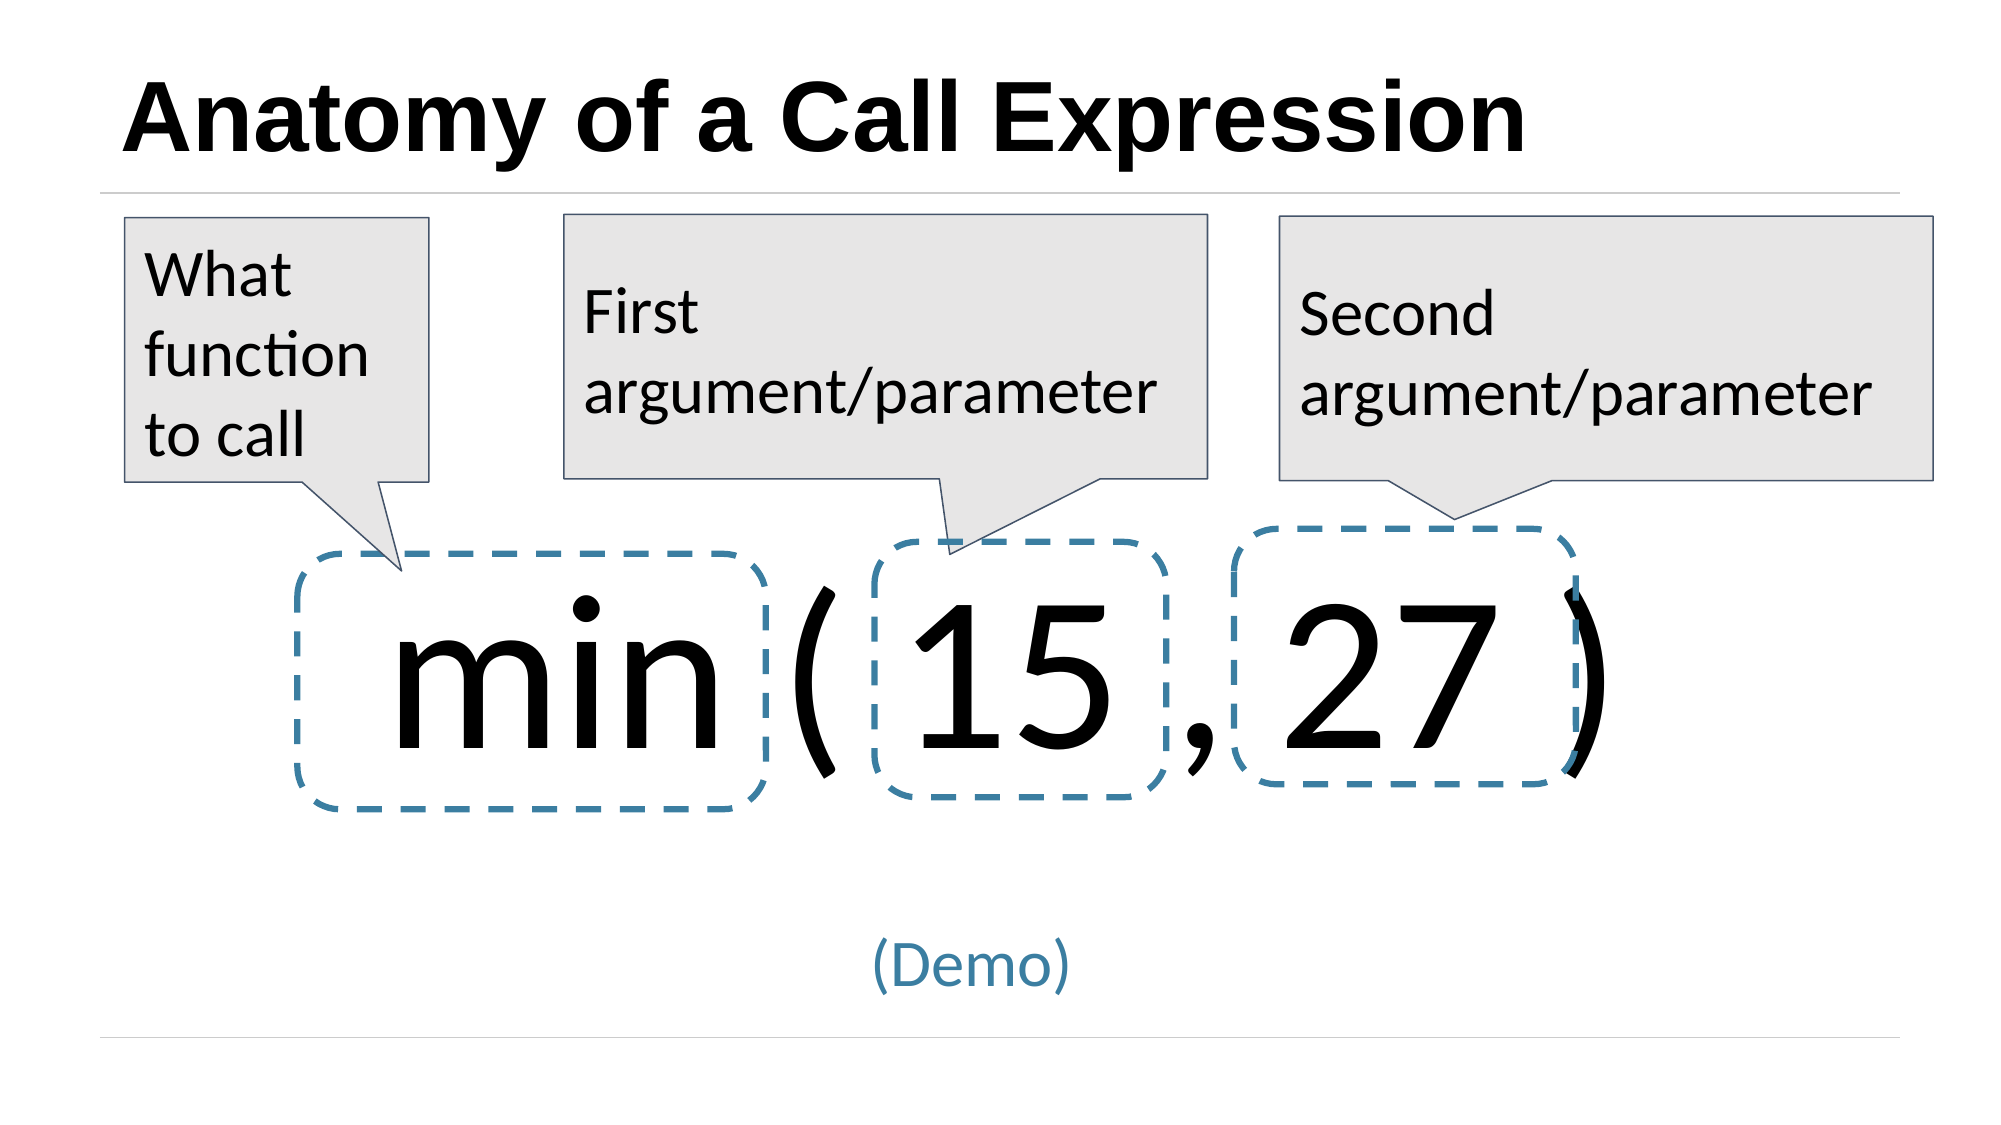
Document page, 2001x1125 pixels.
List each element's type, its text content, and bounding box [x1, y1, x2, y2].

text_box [124, 217, 766, 810]
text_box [563, 214, 1208, 798]
title Anatomy of a Call Expression [99, 45, 1567, 193]
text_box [1233, 216, 1934, 785]
text_box (Demo) [850, 900, 1150, 1020]
text_box min ( 15 , 27 ) [93, 506, 1914, 930]
